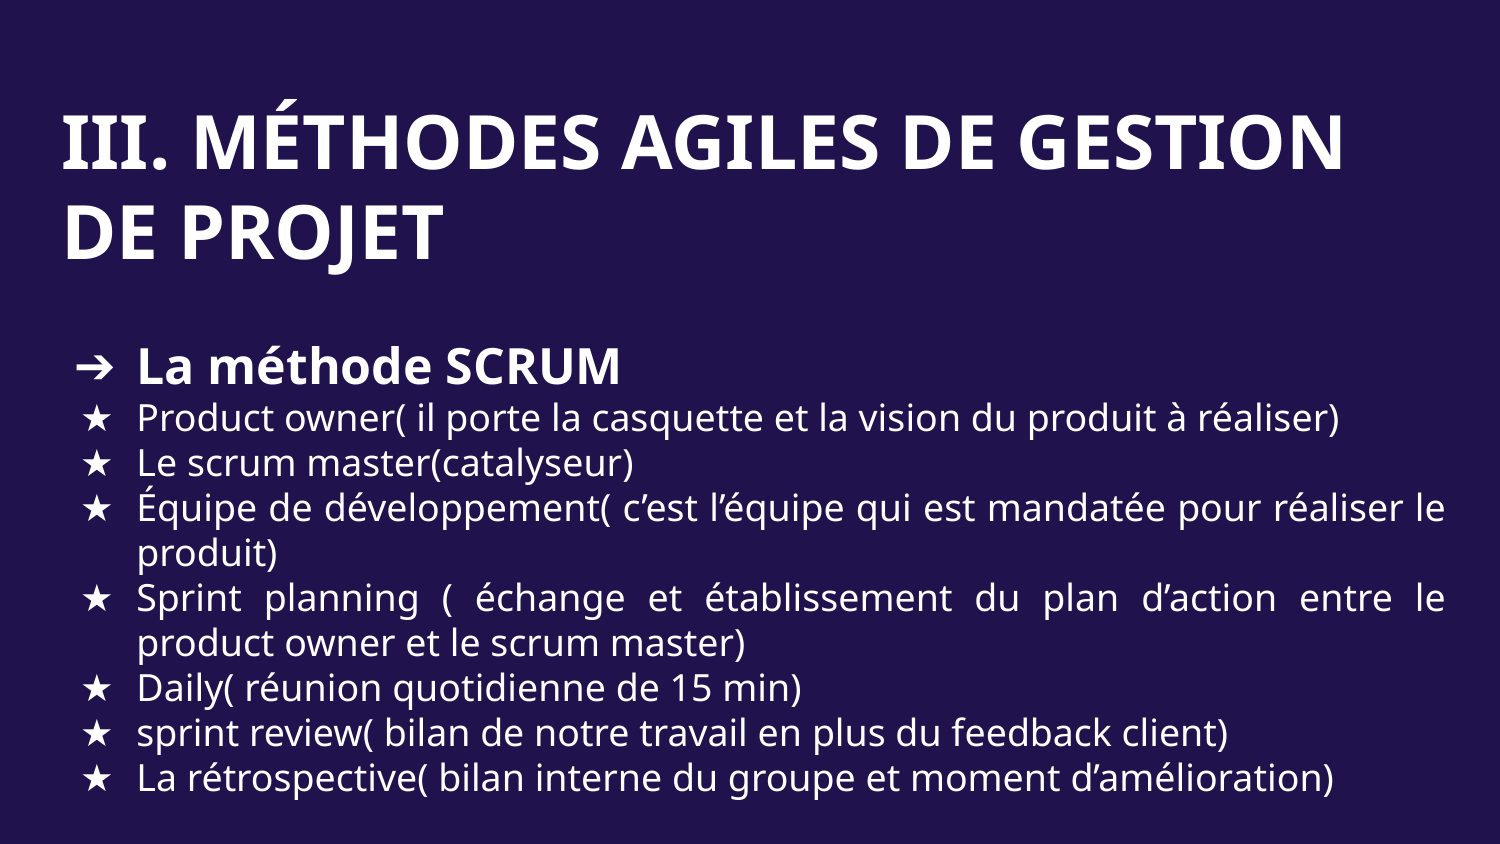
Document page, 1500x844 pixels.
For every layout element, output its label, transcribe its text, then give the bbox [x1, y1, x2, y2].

title III. MÉTHODES AGILES DE GESTION DE PROJET La méthode SCRUM Product owner( il porte la casquette et la vision du produit à réaliser) Le scrum master(catalyseur) Équipe de développement( c’est l’équipe qui est mandatée pour réaliser le produit) Sprint planning ( échange et établissement du plan d’action entre le product owner et le scrum master) Daily( réunion quotidienne de 15 min) sprint review( bilan de notre travail en plus du feedback client) La rétrospective( bilan interne du groupe et moment d’amélioration) [46, 79, 1463, 115]
